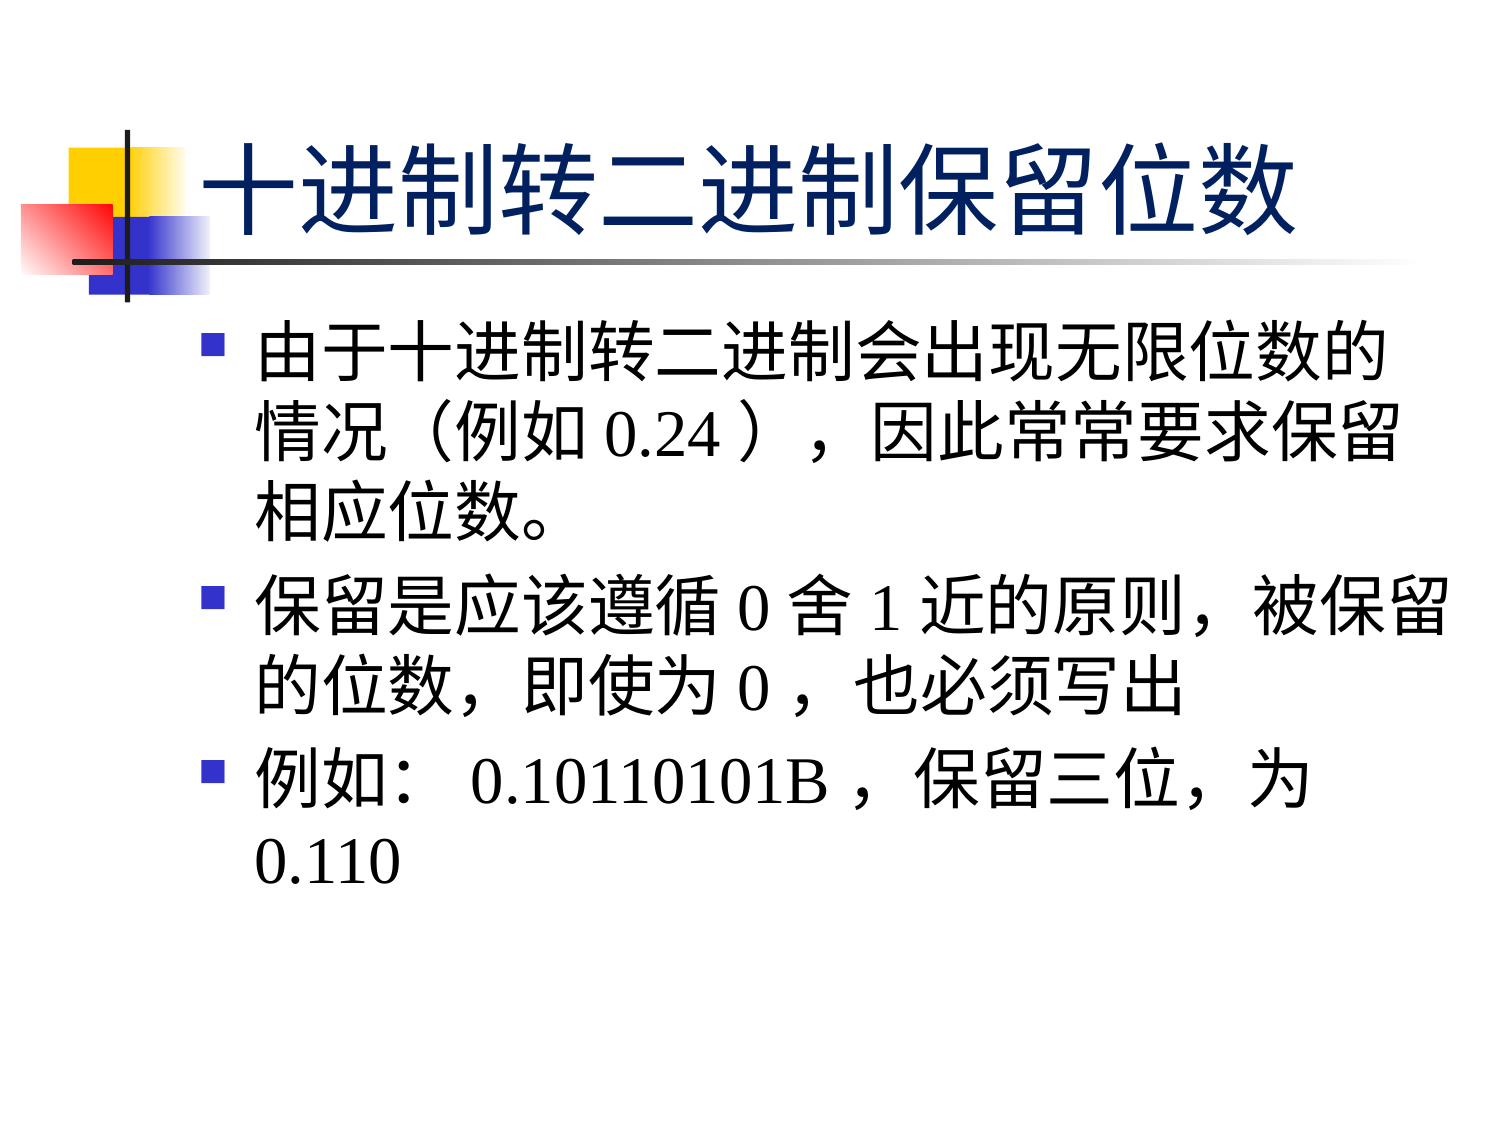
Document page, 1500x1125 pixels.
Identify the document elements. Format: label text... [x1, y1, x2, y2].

title 十进制转二进制保留位数 [183, 101, 1468, 256]
list 由于十进制转二进制会出现无限位数的情况（例如0.24），因此常常要求保留相应位数。 保留是应该遵循0舍1近的原则，被保留的位数，即使为0，也必须写出 例如：0.10110101B，保留三位，为0.110 [183, 302, 1469, 1024]
